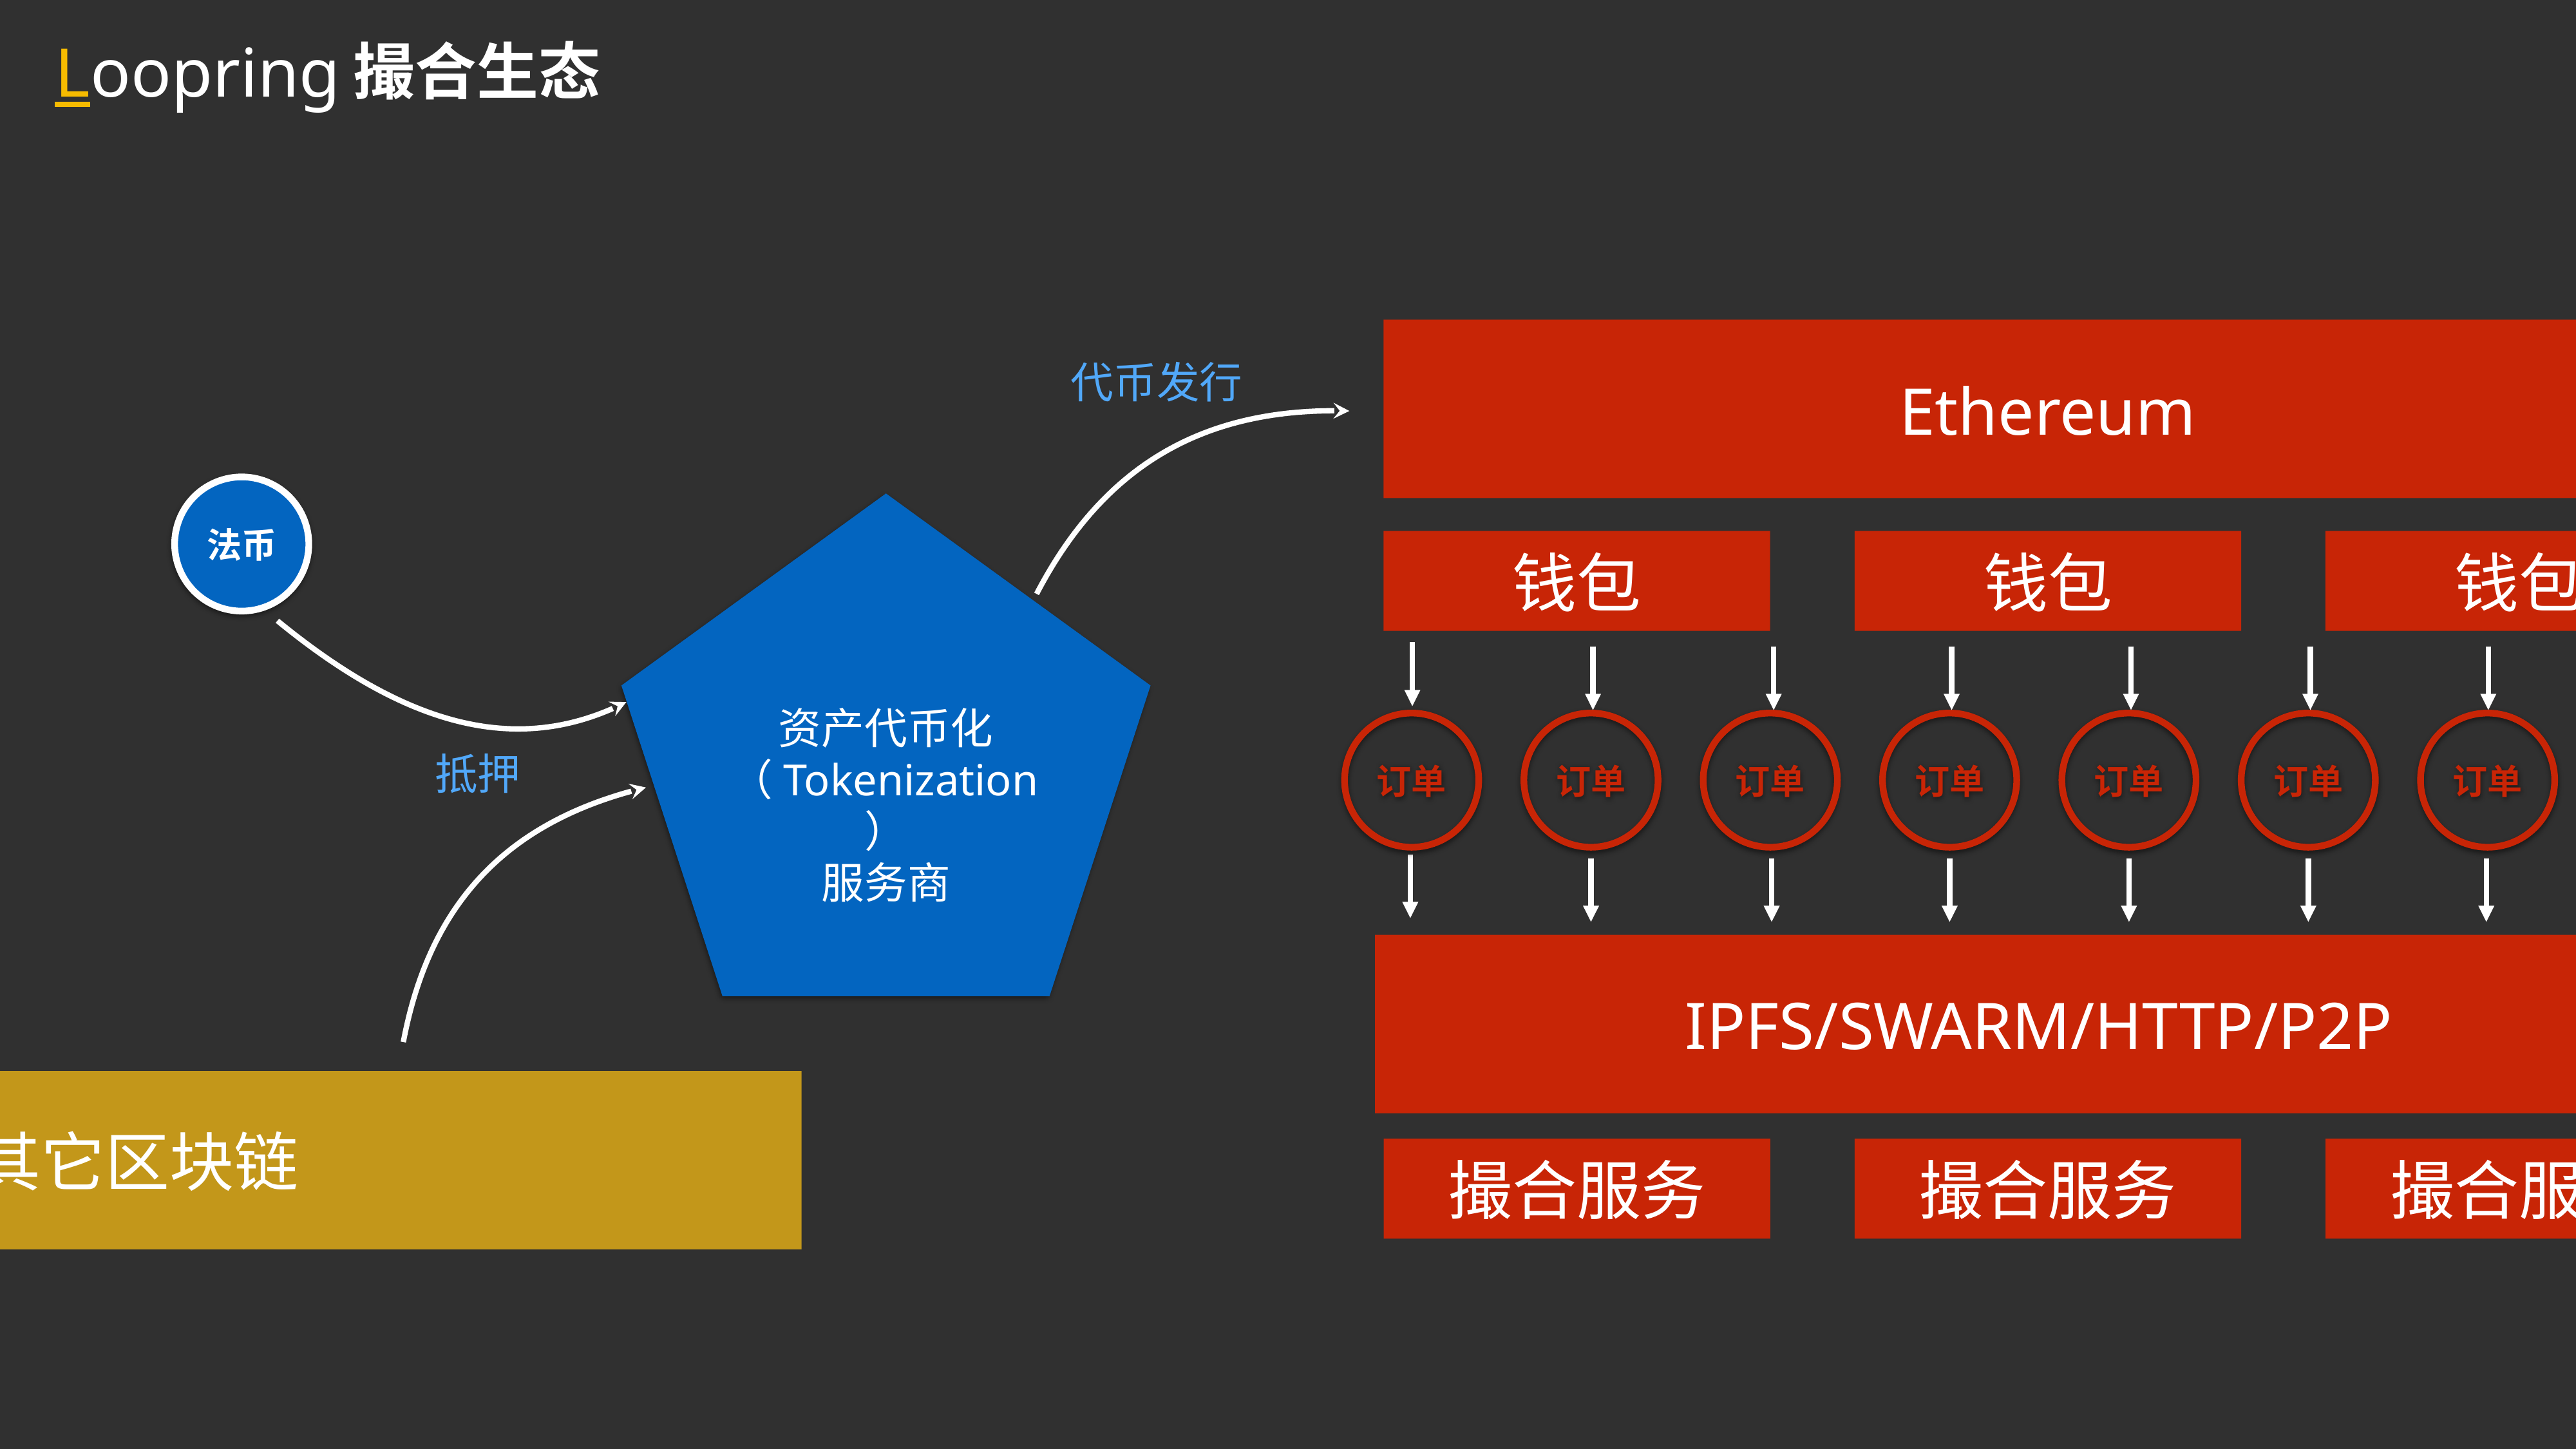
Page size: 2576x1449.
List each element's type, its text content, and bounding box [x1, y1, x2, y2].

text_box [1383, 1138, 2576, 1239]
text_box 资产代币化 （Tokenization） 服务商 [808, 493, 1151, 996]
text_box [1344, 642, 2576, 848]
text_box 撮合生态 [346, 25, 608, 115]
text_box Loopring [47, 22, 348, 118]
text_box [1383, 531, 2576, 631]
text_box Ethereum [1383, 319, 2576, 498]
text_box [1036, 343, 1350, 594]
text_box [1374, 854, 2576, 1113]
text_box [0, 477, 802, 1250]
